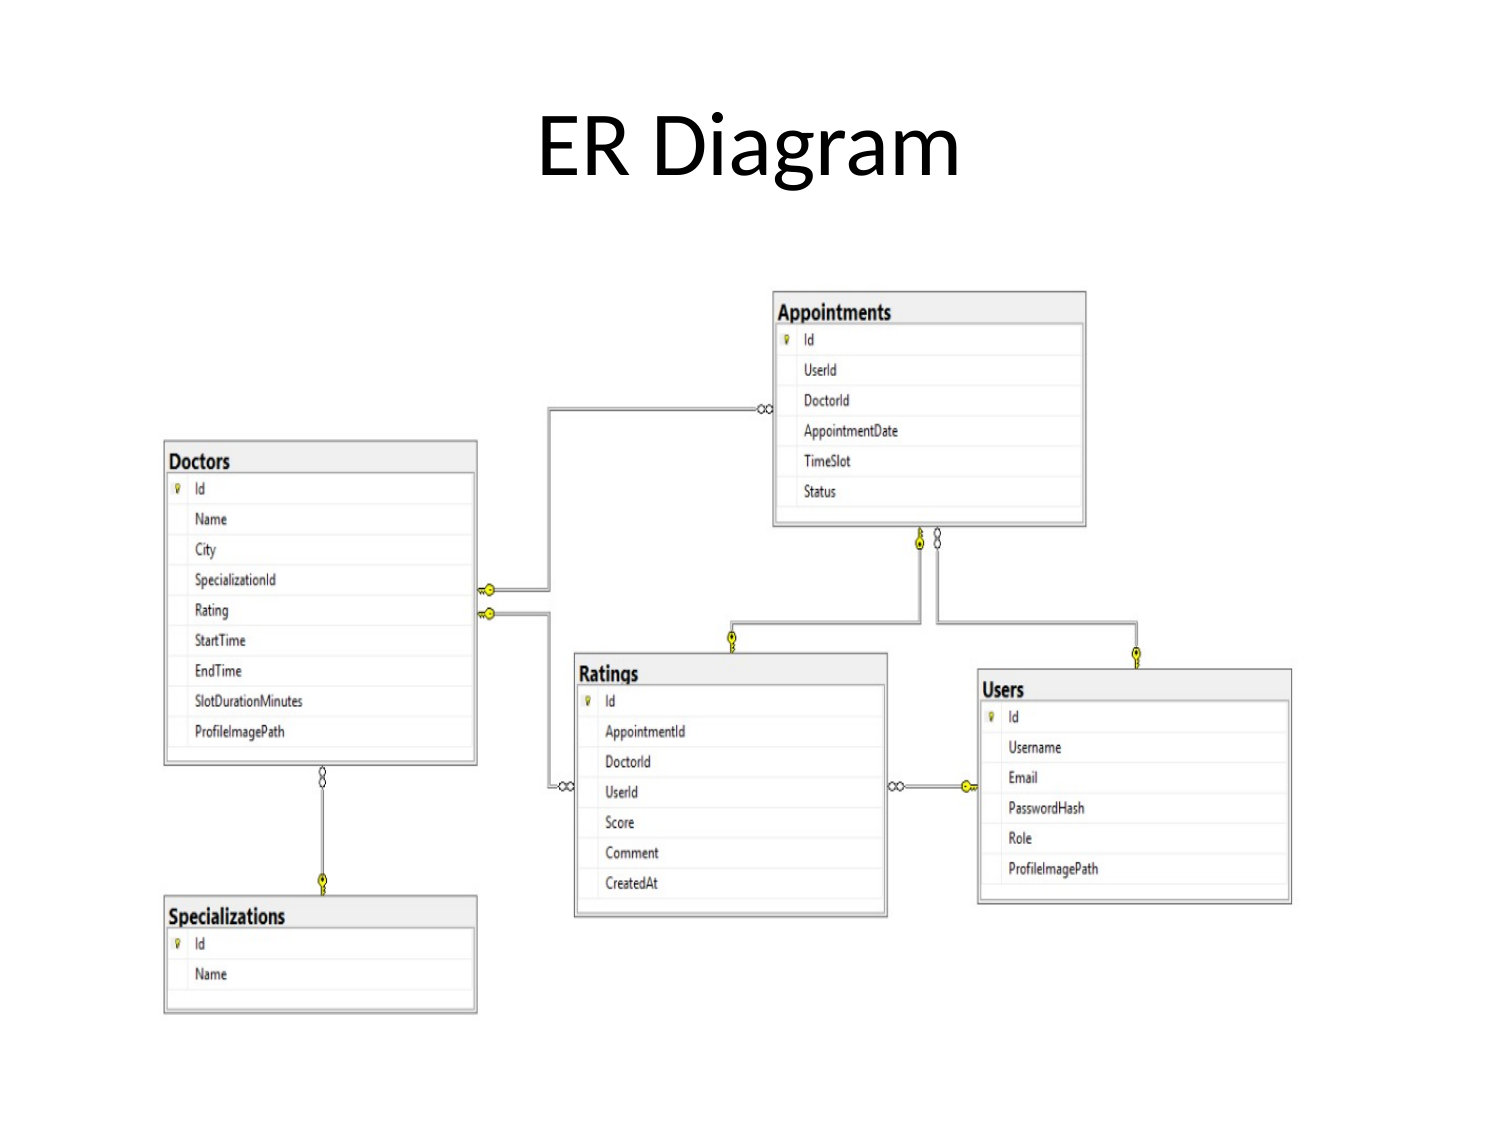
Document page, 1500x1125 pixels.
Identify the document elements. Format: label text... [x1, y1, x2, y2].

title ER Diagram [75, 45, 1425, 194]
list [74, 194, 1426, 1081]
